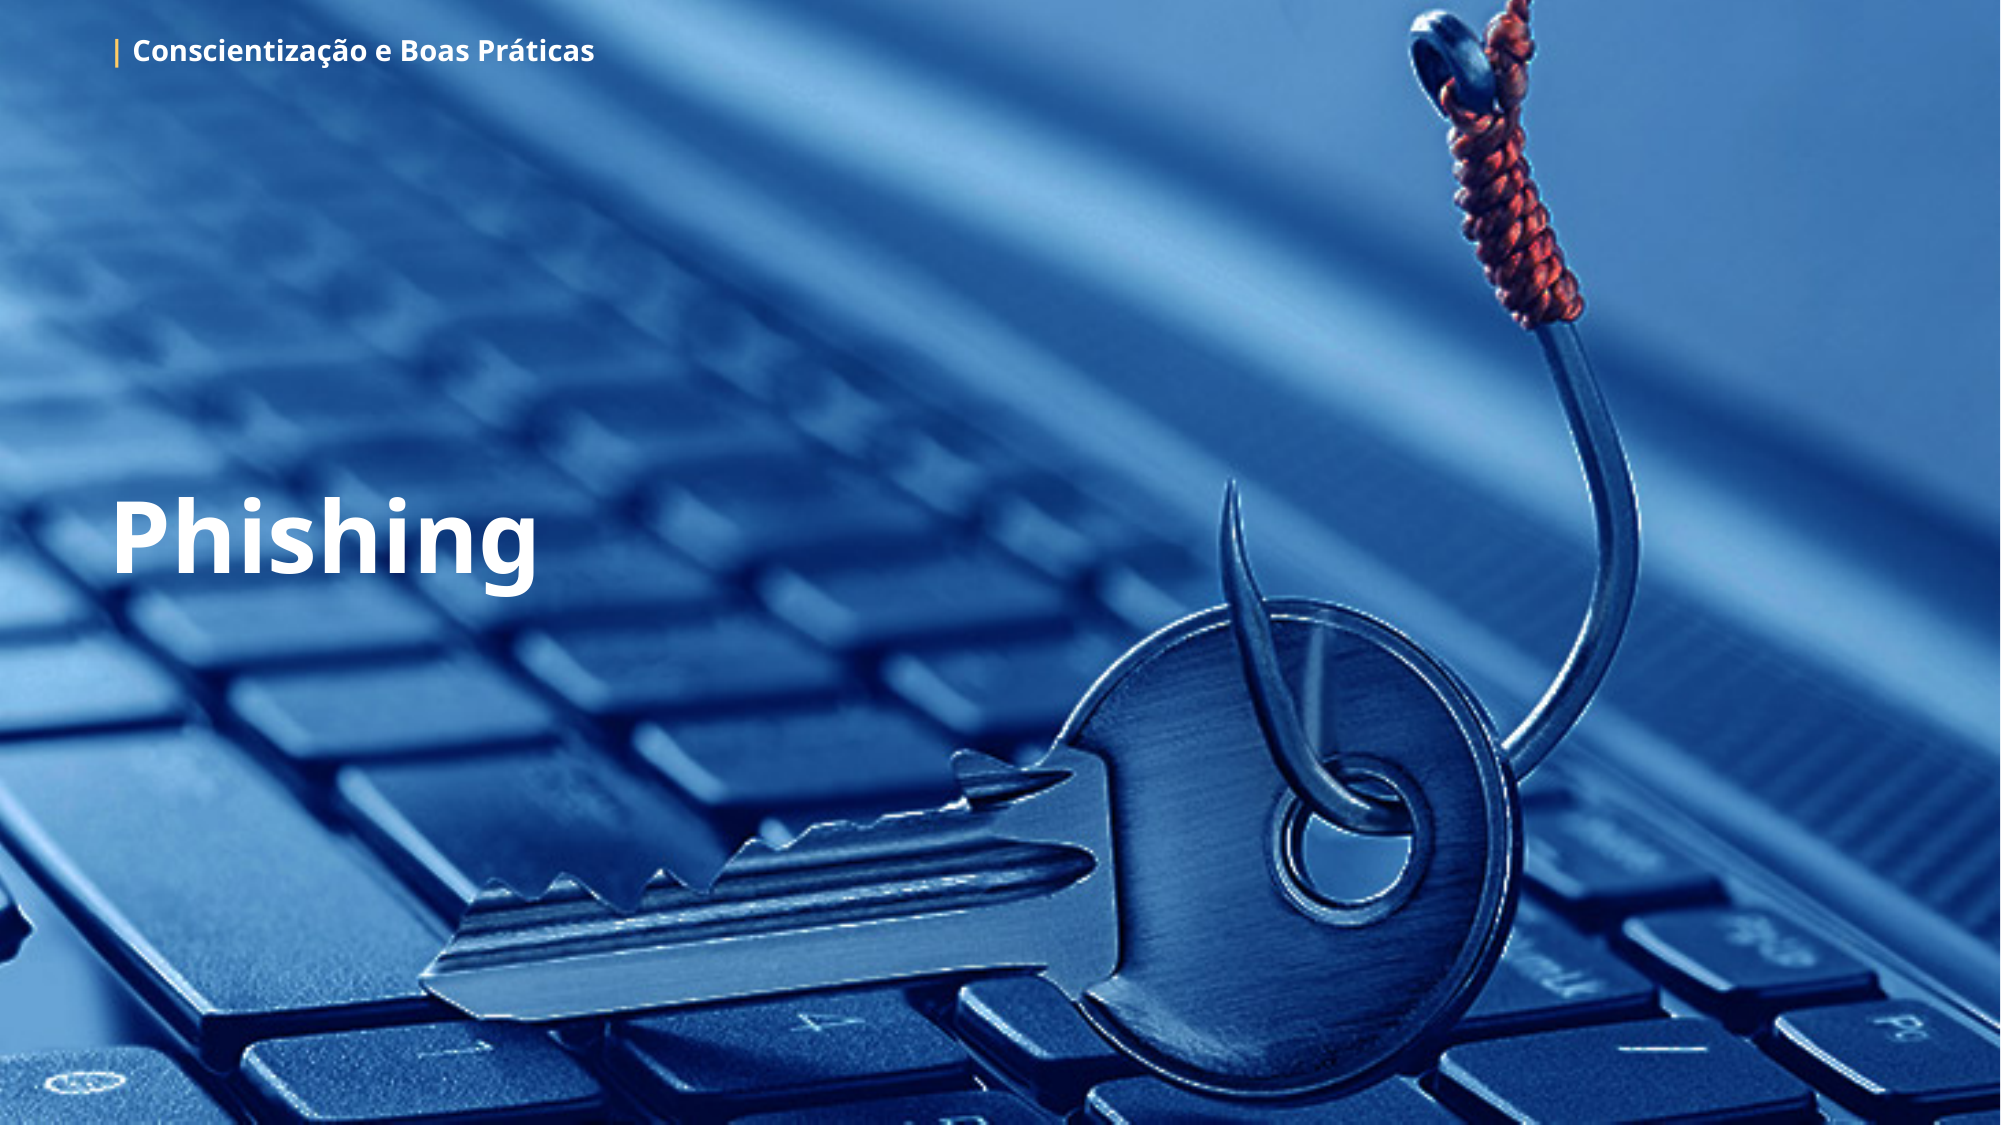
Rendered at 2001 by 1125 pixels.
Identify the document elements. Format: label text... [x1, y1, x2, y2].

text_box Phishing [93, 406, 622, 602]
picture [0, 0, 2001, 1125]
text_box | Conscientização e Boas Práticas [93, 24, 622, 75]
